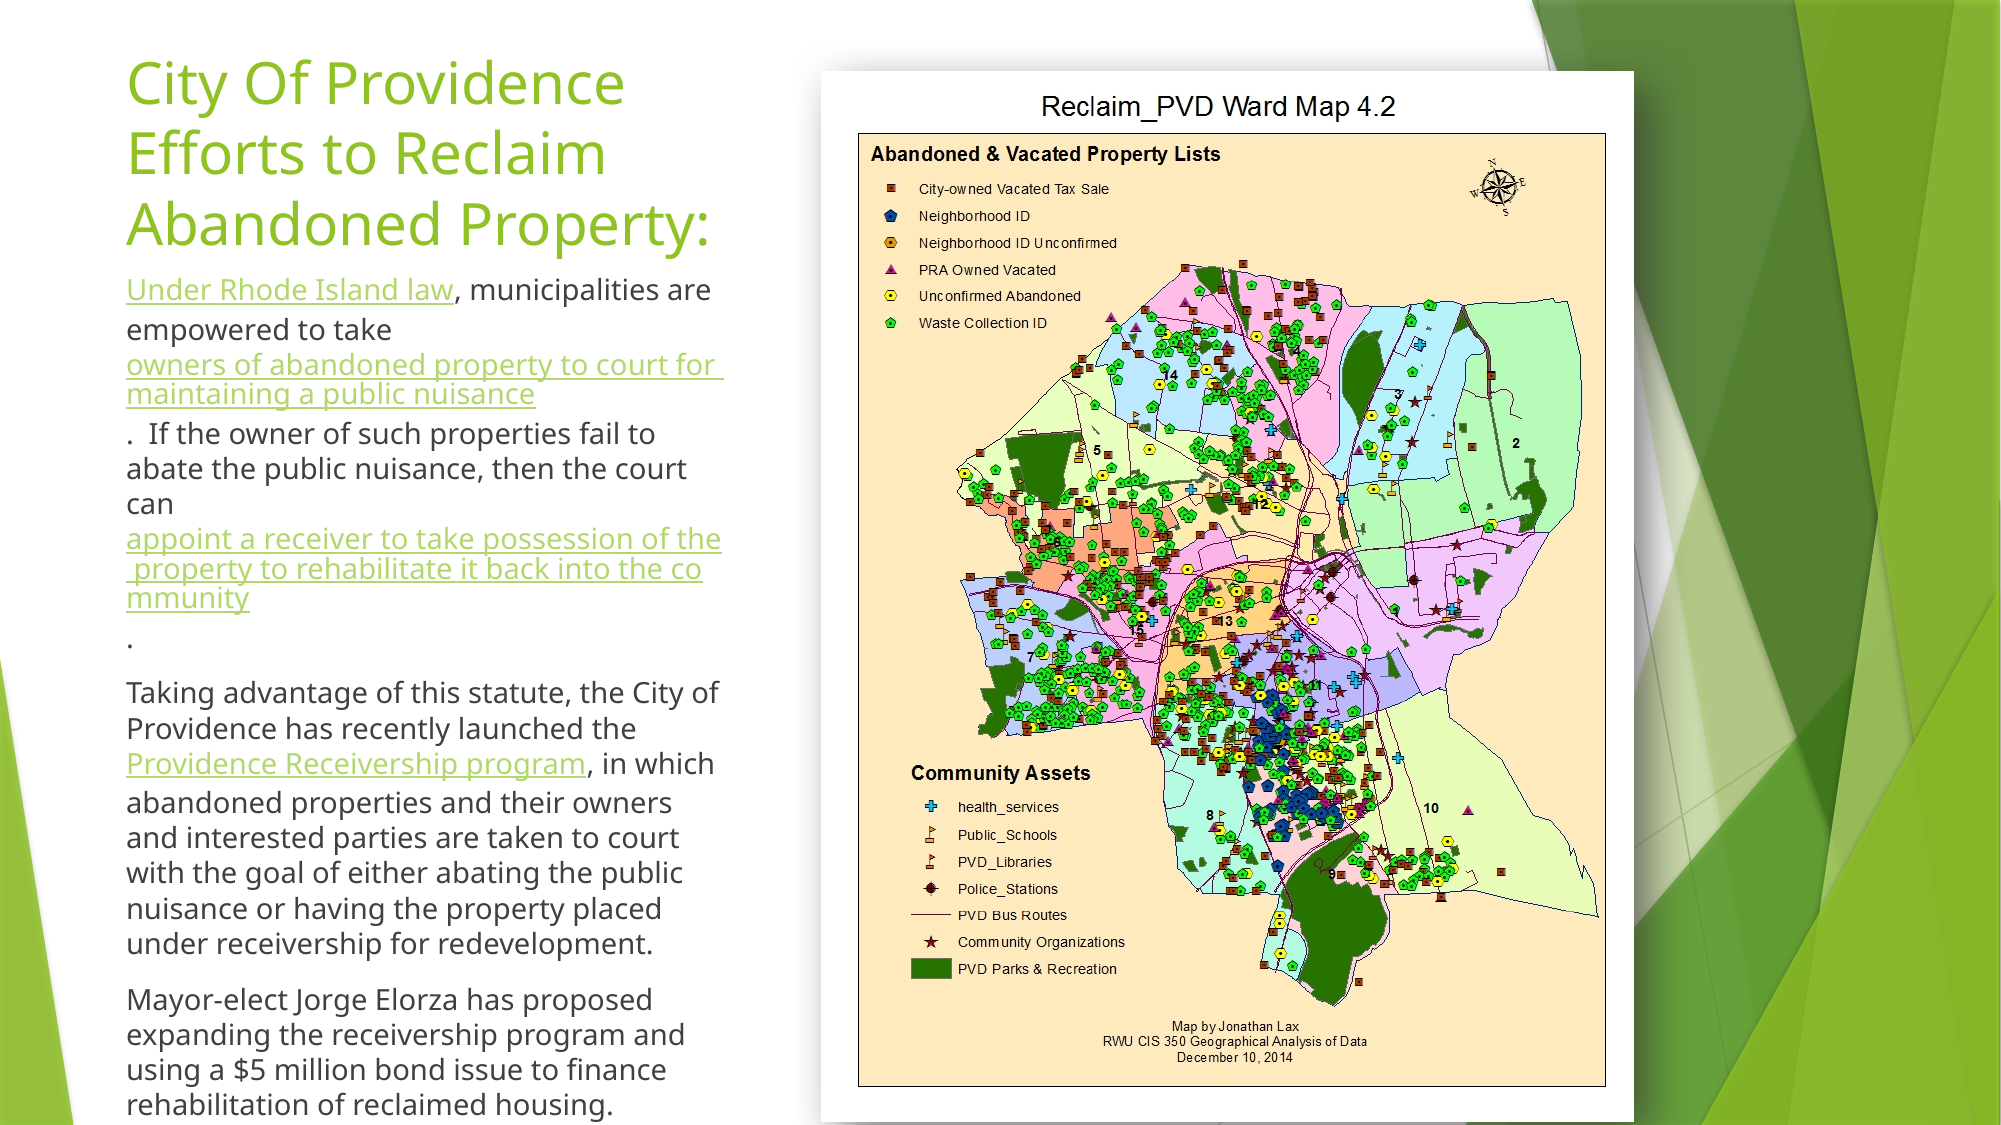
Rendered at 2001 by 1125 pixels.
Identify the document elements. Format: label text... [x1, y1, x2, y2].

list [821, 70, 1634, 1122]
list Under Rhode Island law, municipalities are empowered to take owners of abandoned property to court for maintaining a public nuisance. If the owner of such properties fail to abate the public nuisance, then the court can appoint a receiver to take possession of the property to rehabilitate it back into the community. Taking advantage of this statute, the City of Providence has recently launched the Providence Receivership program, in which abandoned properties and their owners and interested parties are taken to court with the goal of either abating the public nuisance or having the property placed under receivership for redevelopment. Mayor-elect Jorge Elorza has proposed expanding the receivership program and using a $5 million bond issue to finance rehabilitation of reclaimed housing. [111, 264, 744, 1065]
title City Of Providence Efforts to Reclaim Abandoned Property: [111, 31, 744, 264]
